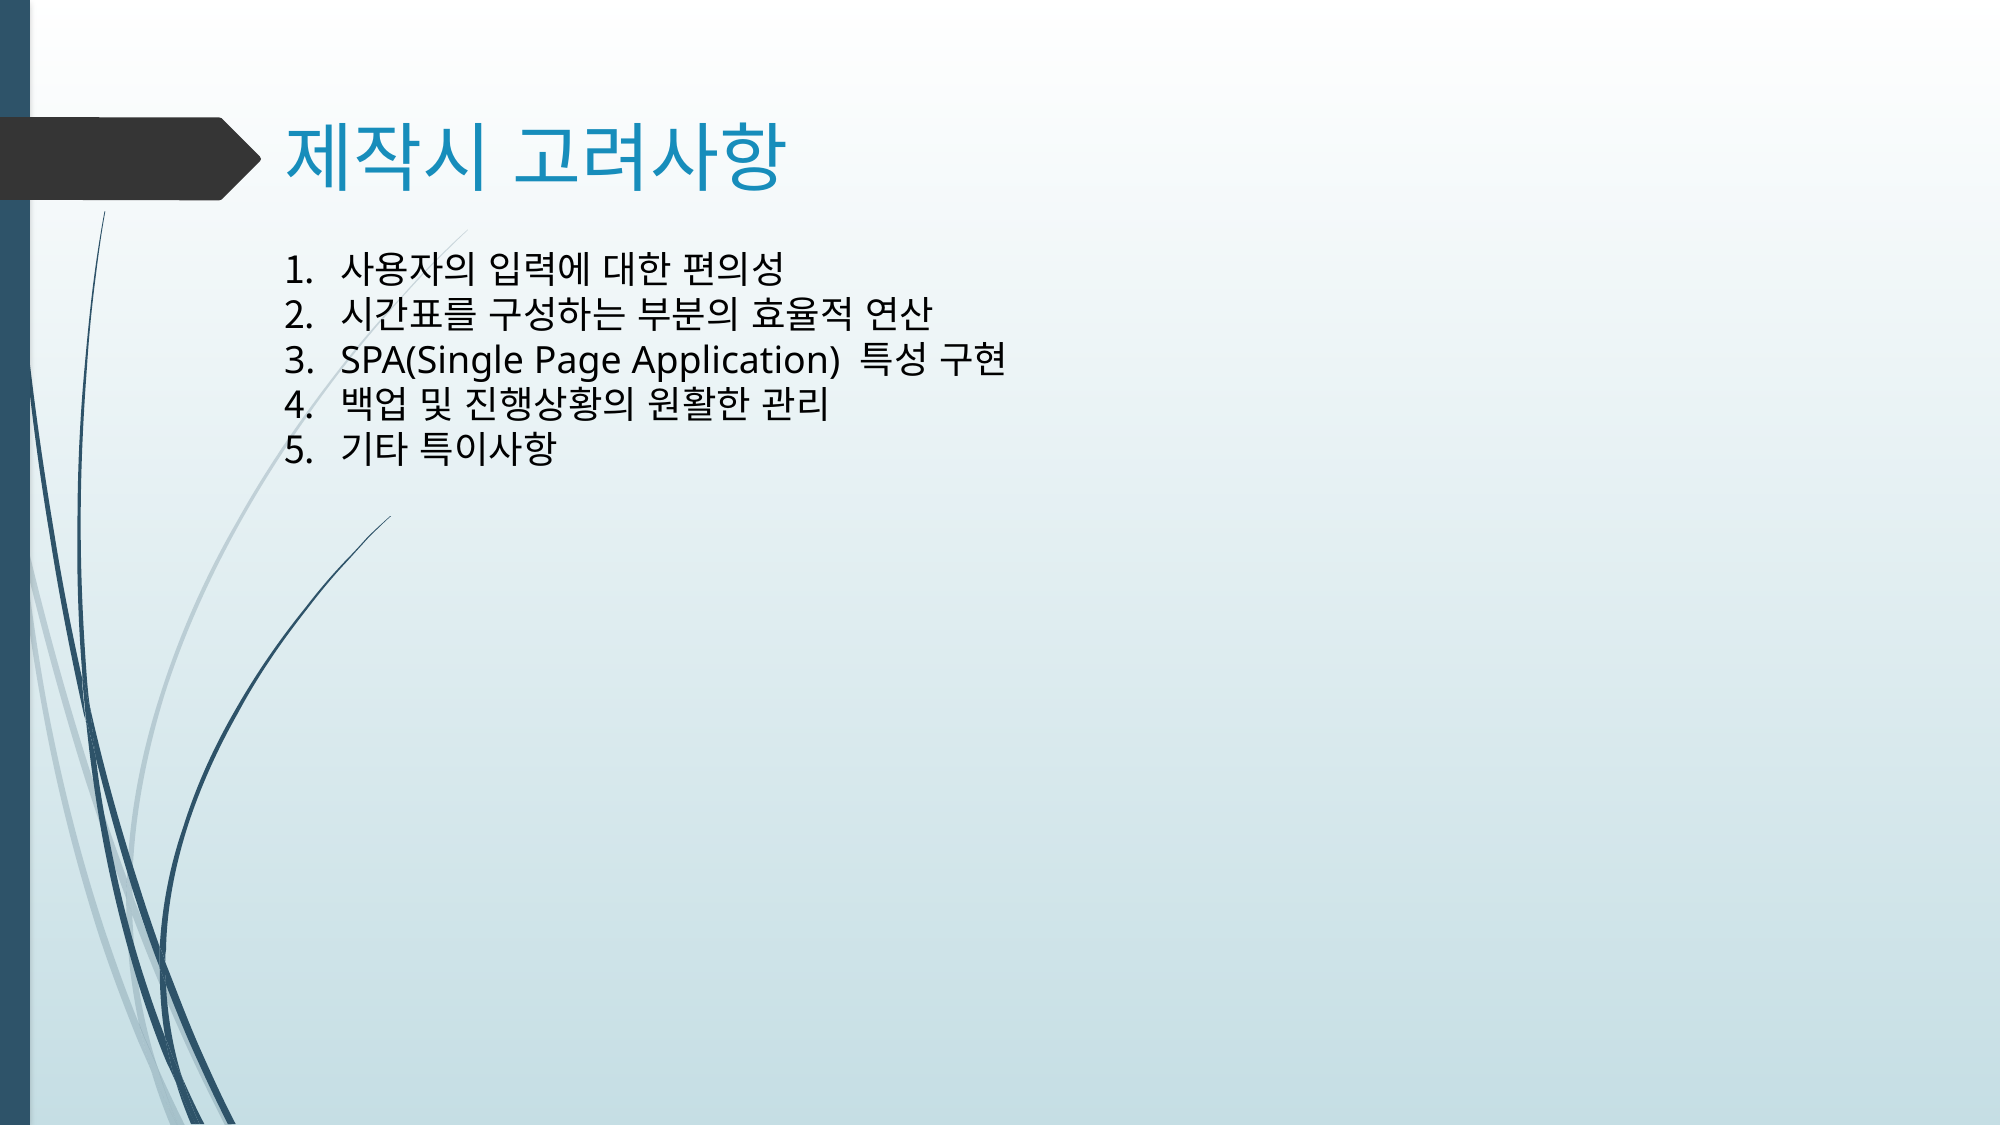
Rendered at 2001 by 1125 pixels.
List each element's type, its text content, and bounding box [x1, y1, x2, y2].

text_box 사용자의 입력에 대한 편의성 시간표를 구성하는 부분의 효율적 연산 SPA(Single Page Application) 특성 구현 백업 및 진행상황의 원활한 관리 기타 특이사항 [269, 238, 1570, 479]
title 제작시 고려사항 [269, 102, 922, 222]
